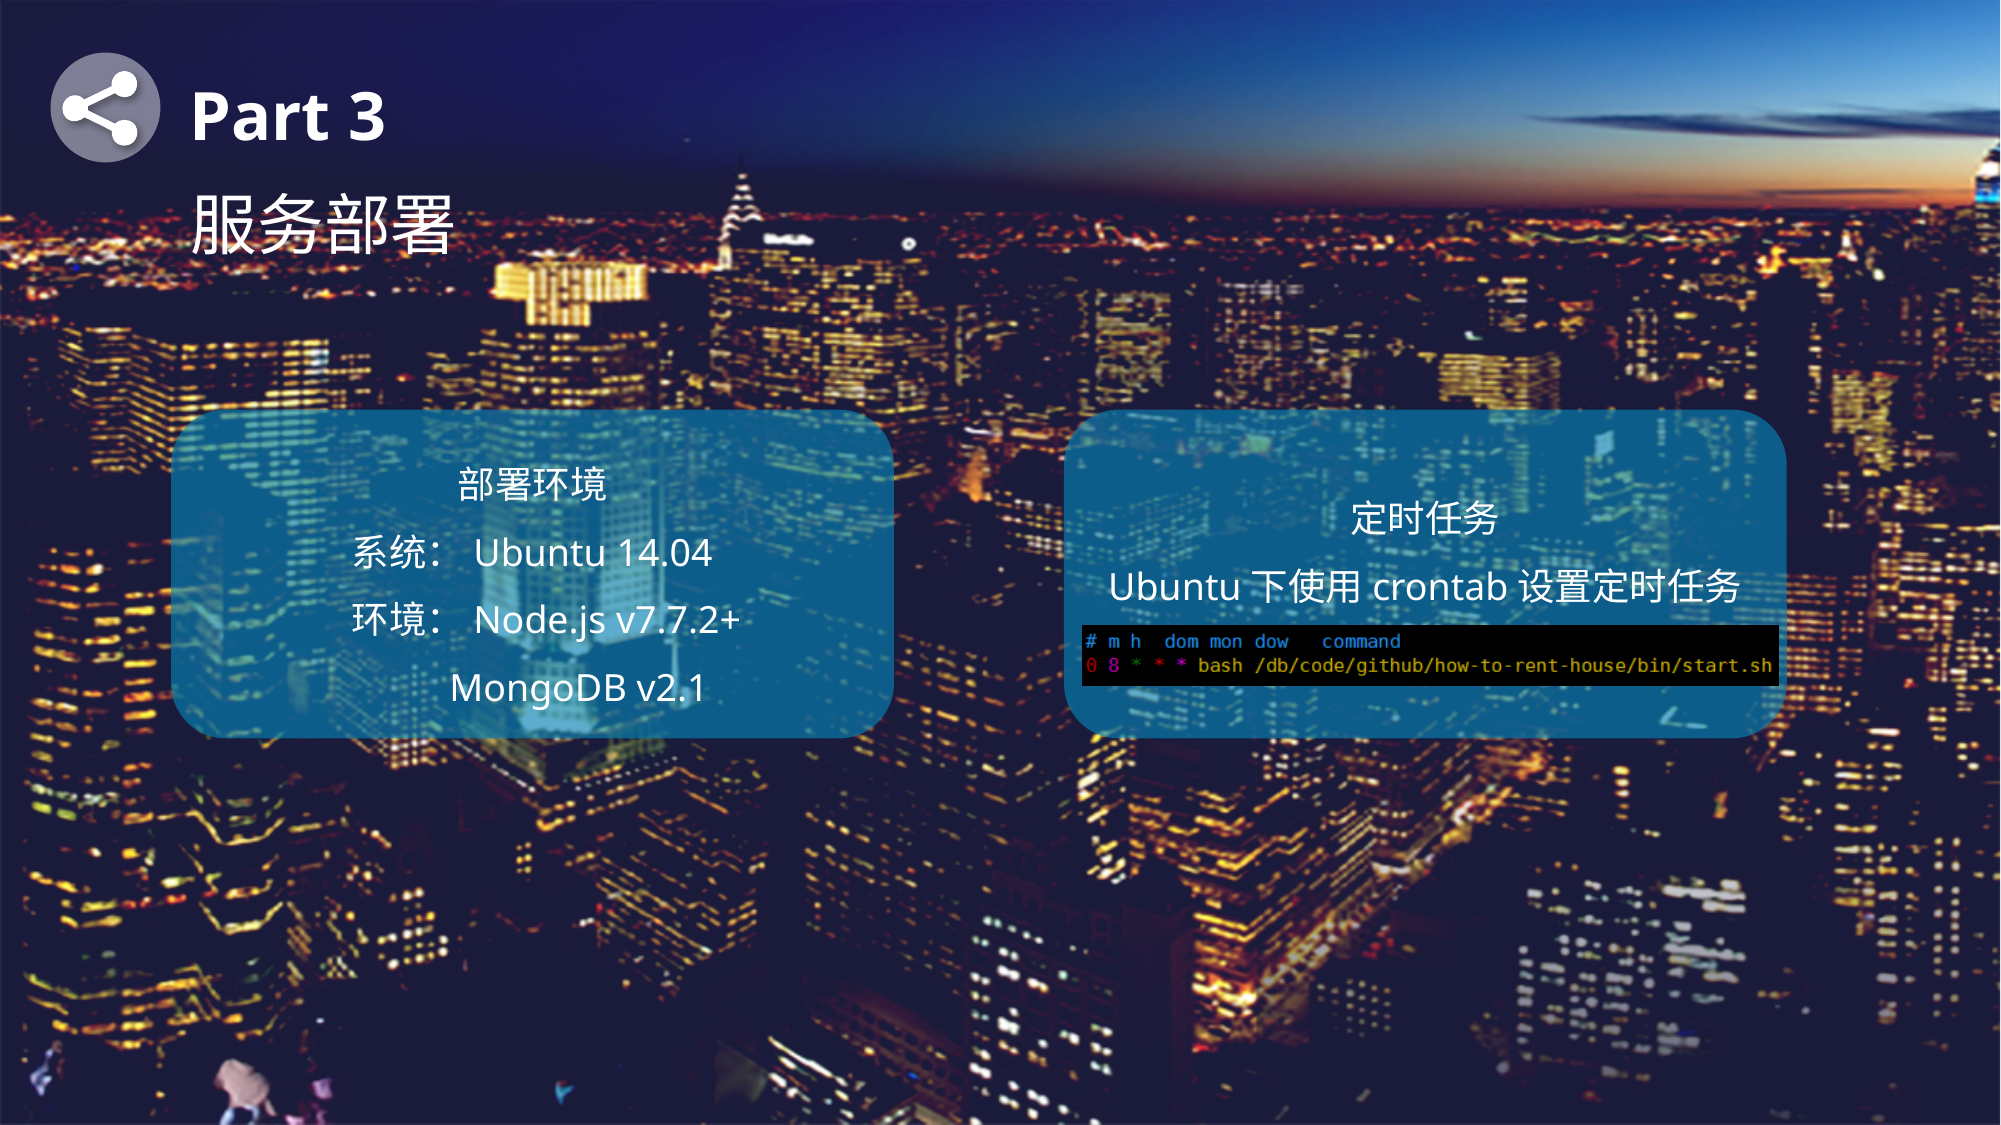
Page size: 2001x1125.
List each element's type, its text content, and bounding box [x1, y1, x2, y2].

text_box 定时任务 Ubuntu下使用crontab设置定时任务 [1062, 408, 1788, 740]
text_box 服务部署 [171, 175, 478, 270]
picture [0, 0, 2001, 1125]
text_box 部署环境 系统：Ubuntu 14.04 环境：Node.js v7.7.2+ MongoDB v2.1 [170, 408, 895, 740]
text_box Part 3 [161, 65, 416, 161]
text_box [50, 52, 161, 163]
